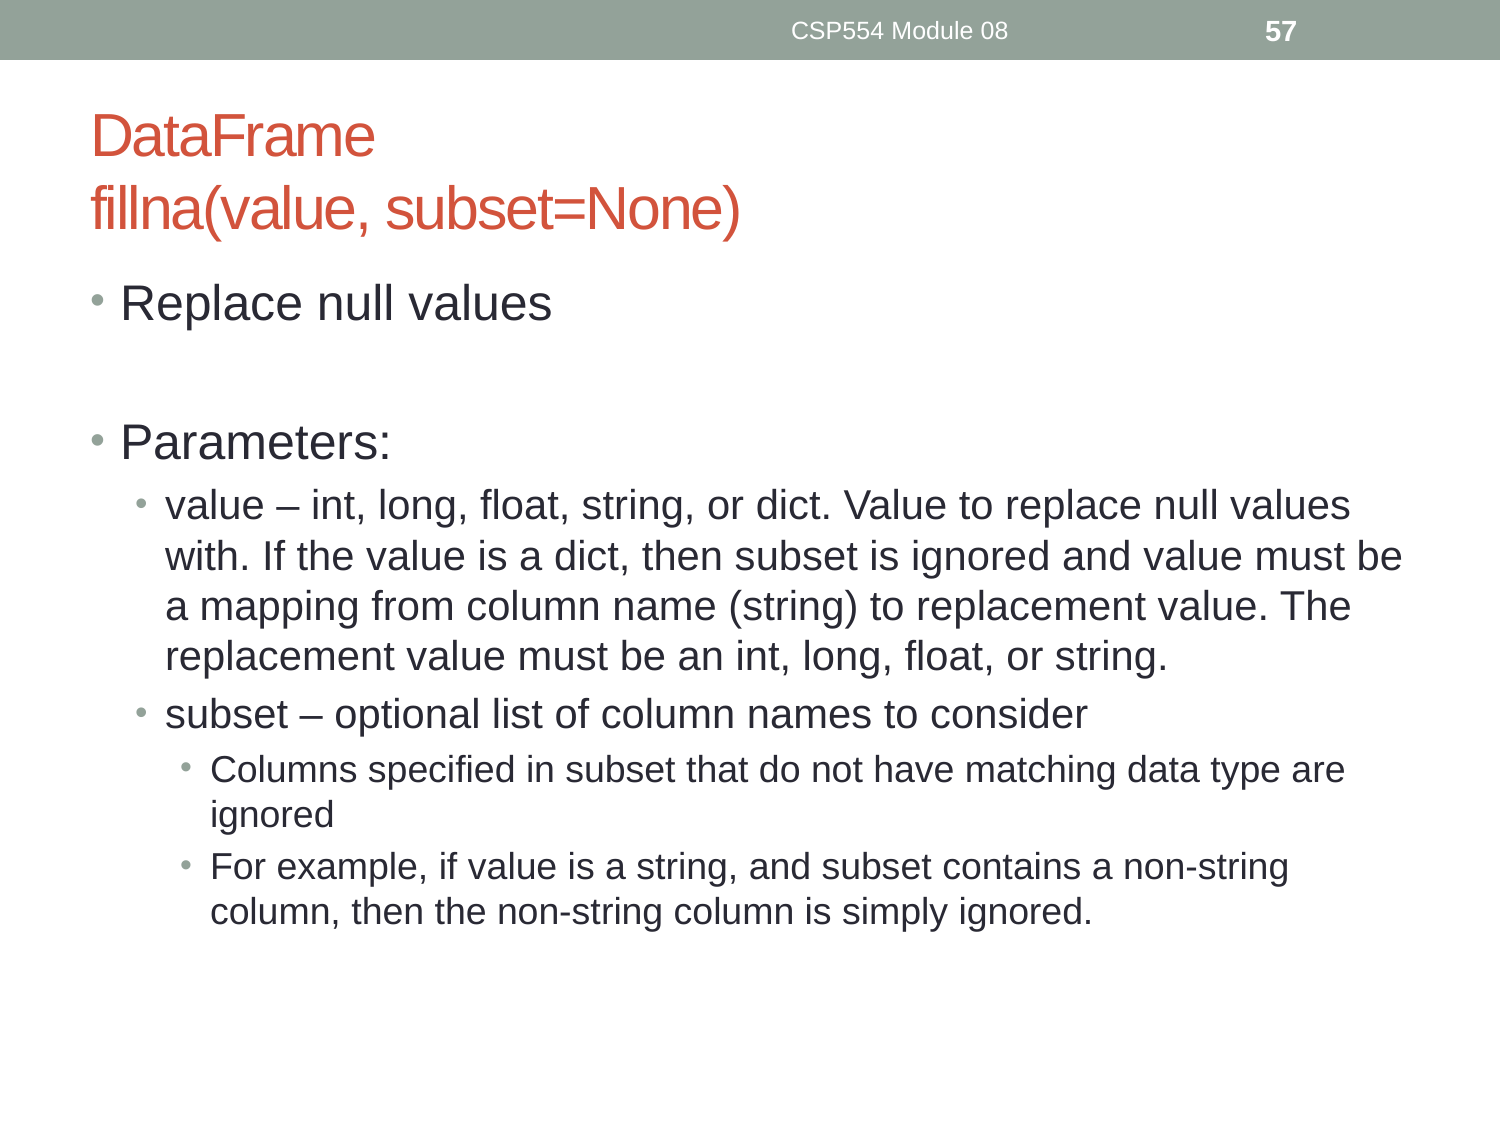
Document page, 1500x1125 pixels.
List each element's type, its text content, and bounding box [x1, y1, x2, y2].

footer CSP554 Module 08 [562, 3, 1238, 57]
title DataFrame fillna(value, subset=None) [75, 87, 1425, 250]
list Replace null values Parameters: value – int, long, float, string, or dict. Value to replace null values with. If the value is a dict, then subset is ignored and value must be a mapping from column name (string) to replacement value. The replacement value must be an int, long, float, or string. subset – optional list of column names to consider Columns specified in subset that do not have matching data type are ignored For example, if value is a string, and subset contains a non-string column, then the non-string column is simply ignored. [75, 262, 1425, 1063]
slide_number 57 [1250, 3, 1425, 57]
